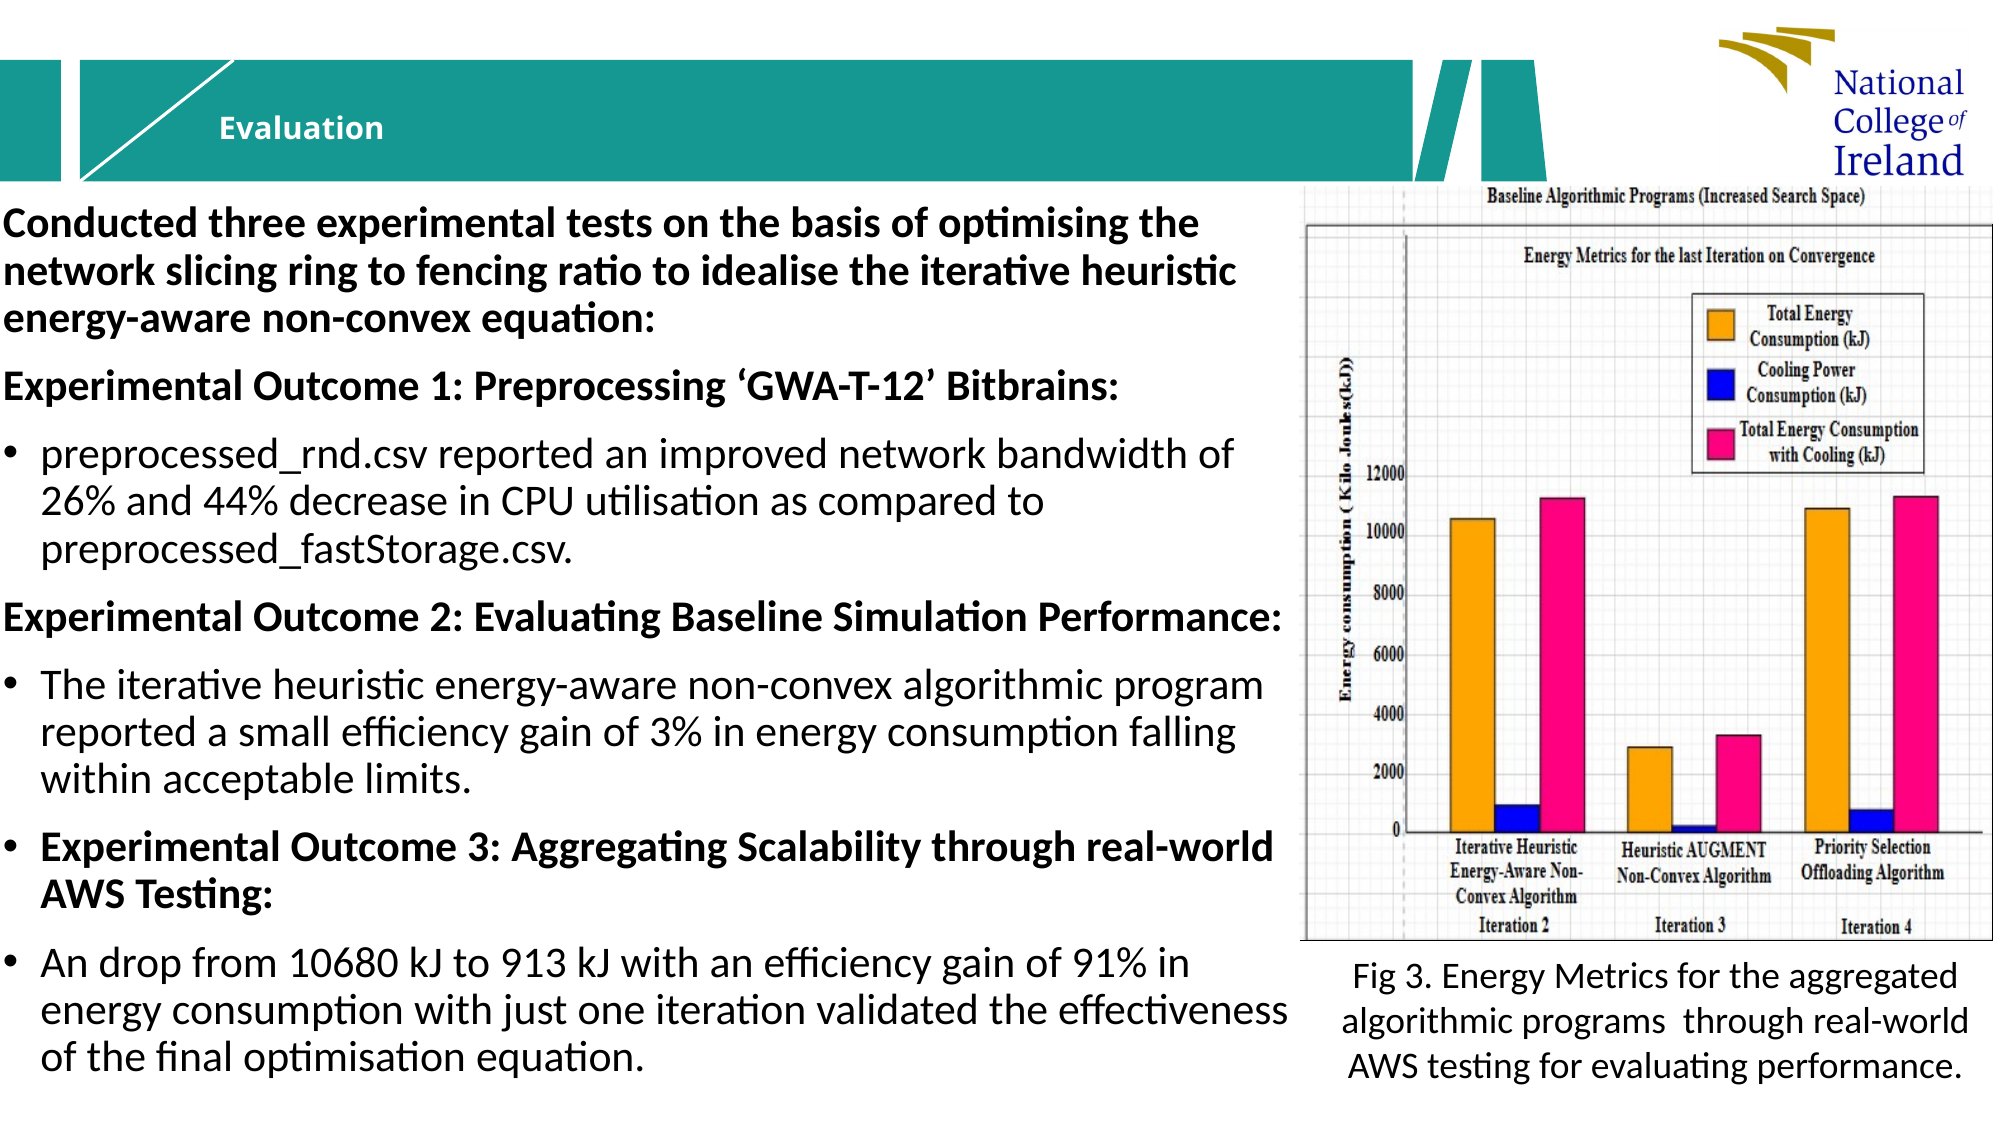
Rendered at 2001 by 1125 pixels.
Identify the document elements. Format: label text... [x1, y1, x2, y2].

title Evaluation [203, 104, 1929, 154]
text_box Fig 3. Energy Metrics for the aggregated algorithmic programs through real-world AWS testing for evaluating performance. [1305, 943, 2000, 1094]
picture [1299, 186, 1993, 940]
picture [1717, 26, 1969, 178]
list Conducted three experimental tests on the basis of optimising the network slicing ring to fencing ratio to idealise the iterative heuristic energy-aware non-convex equation: Experimental Outcome 1: Preprocessing ‘GWA-T-12’ Bitbrains: preprocessed_rnd.csv reported an improved network bandwidth of 26% and 44% decrease in CPU utilisation as compared to preprocessed_fastStorage.csv. Experimental Outcome 2: Evaluating Baseline Simulation Performance: The iterative heuristic energy-aware non-convex algorithmic program reported a small efficiency gain of 3% in energy consumption falling within acceptable limits. Experimental Outcome 3: Aggregating Scalability through real-world AWS Testing: An drop from 10680 kJ to 913 kJ with an efficiency gain of 91% in energy consumption with just one iteration validated the effectiveness of the final optimisation equation. [0, 192, 1314, 1125]
